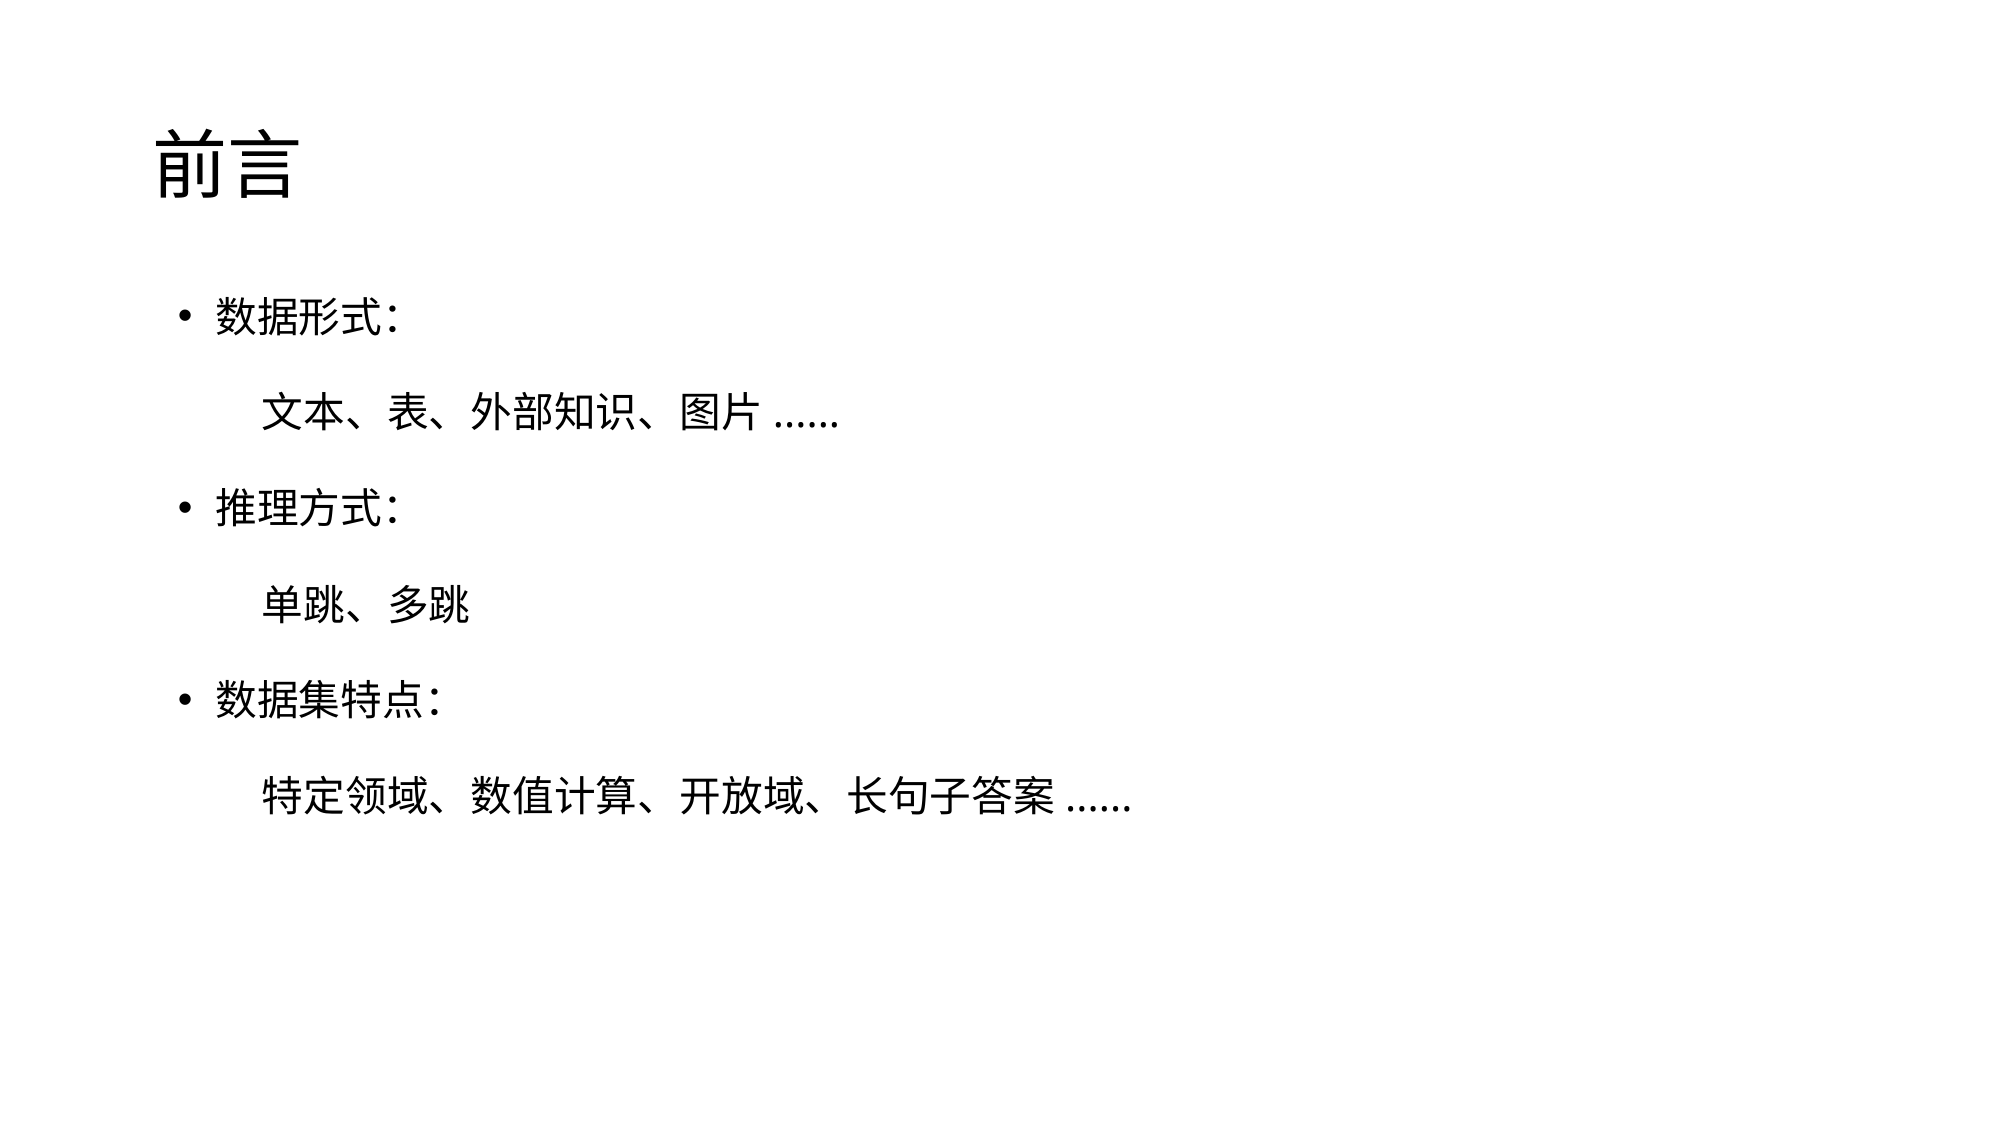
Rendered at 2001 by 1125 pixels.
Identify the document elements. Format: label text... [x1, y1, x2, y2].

list 数据形式： 文本、表、外部知识、图片...... 推理方式： 单跳、多跳 数据集特点： 特定领域、数值计算、开放域、长句子答案...... [162, 257, 1310, 972]
title 前言 [137, 59, 1863, 278]
